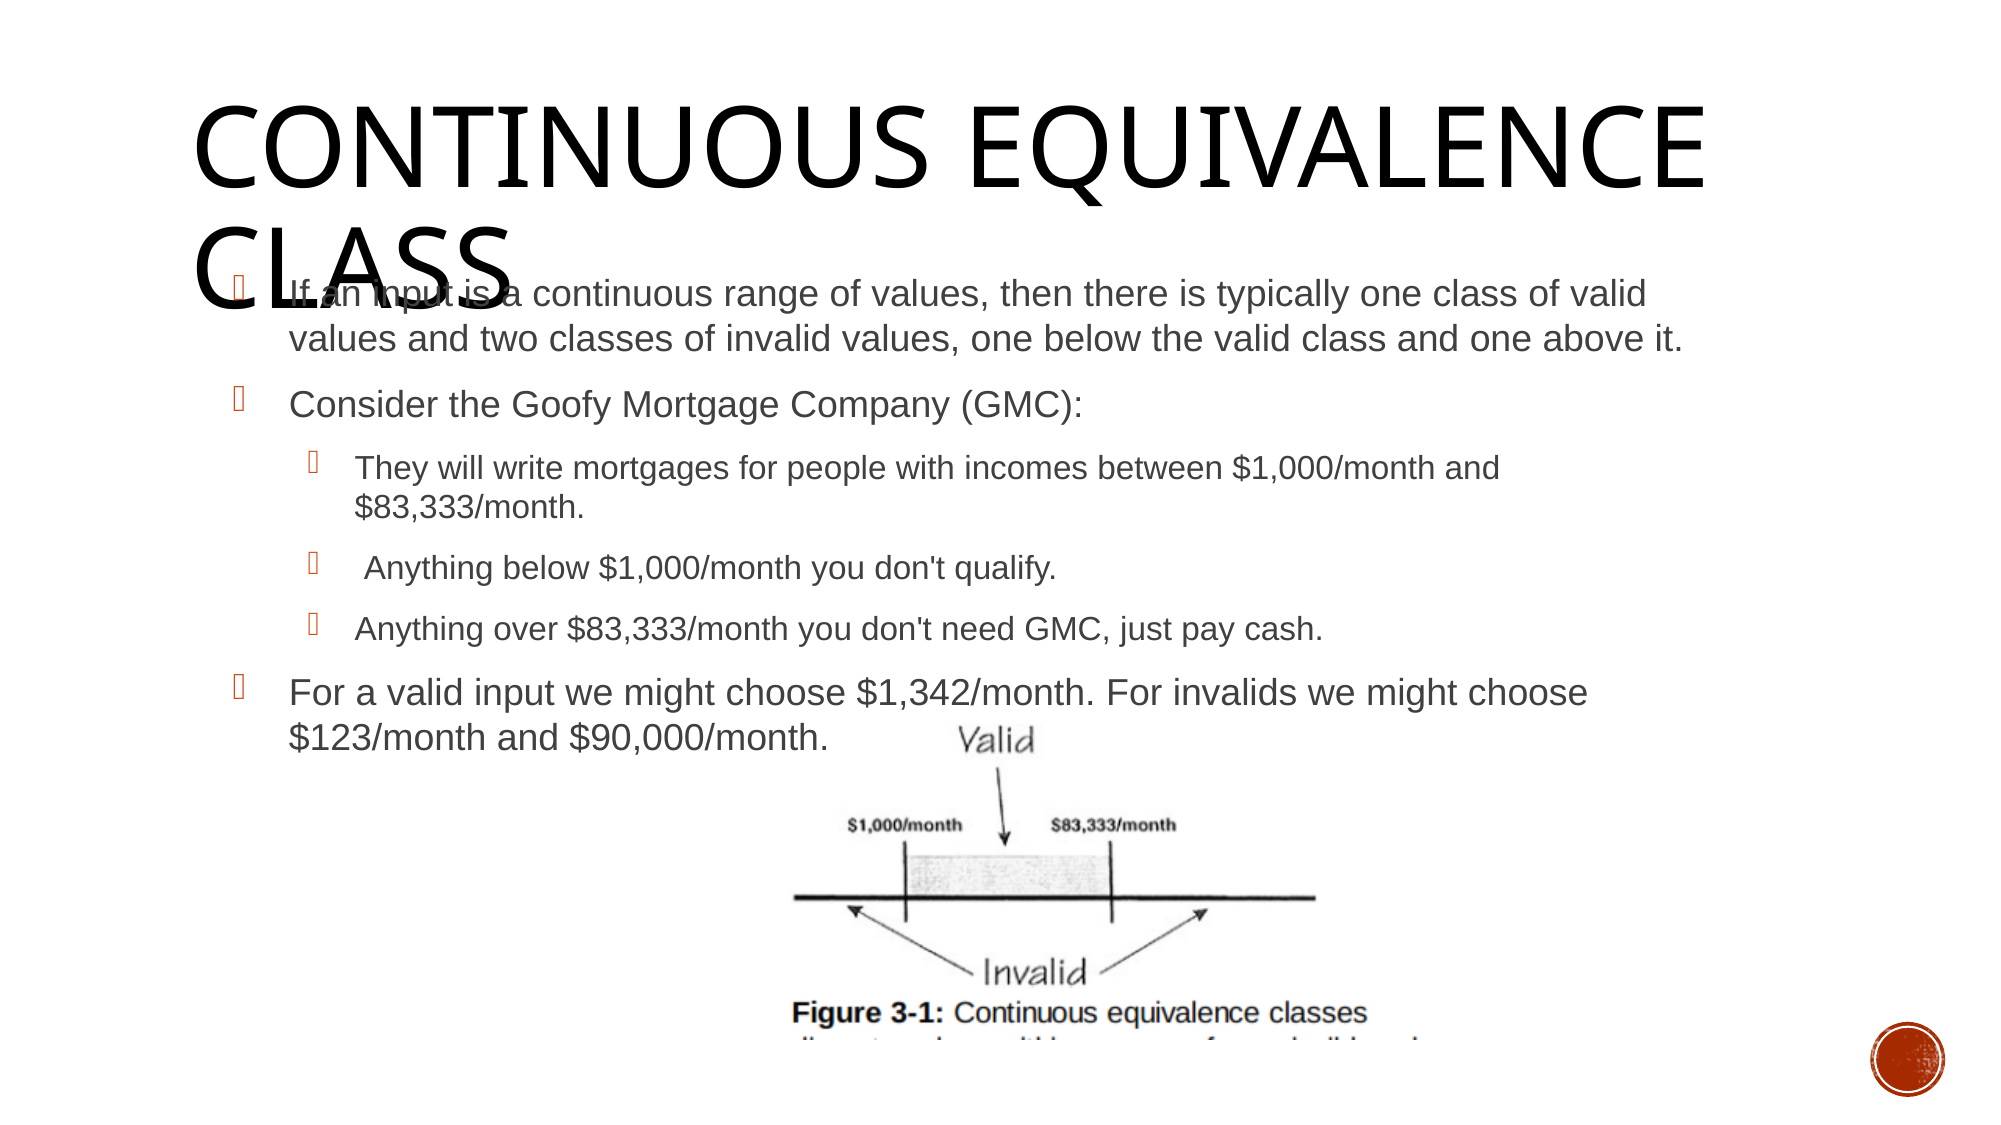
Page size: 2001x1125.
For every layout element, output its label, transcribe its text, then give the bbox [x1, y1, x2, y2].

title Continuous Equivalence Class [175, 79, 1826, 344]
text_box If an input is a continuous range of values, then there is typically one class of valid values and two classes of invalid values, one below the valid class and one above it. Consider the Goofy Mortgage Company (GMC): They will write mortgages for people with incomes between $1,000/month and $83,333/month. Anything below $1,000/month you don't qualify. Anything over $83,333/month you don't need GMC, just pay cash. For a valid input we might choose $1,342/month. For invalids we might choose $123/month and $90,000/month. [217, 261, 1736, 1099]
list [759, 681, 1431, 1040]
